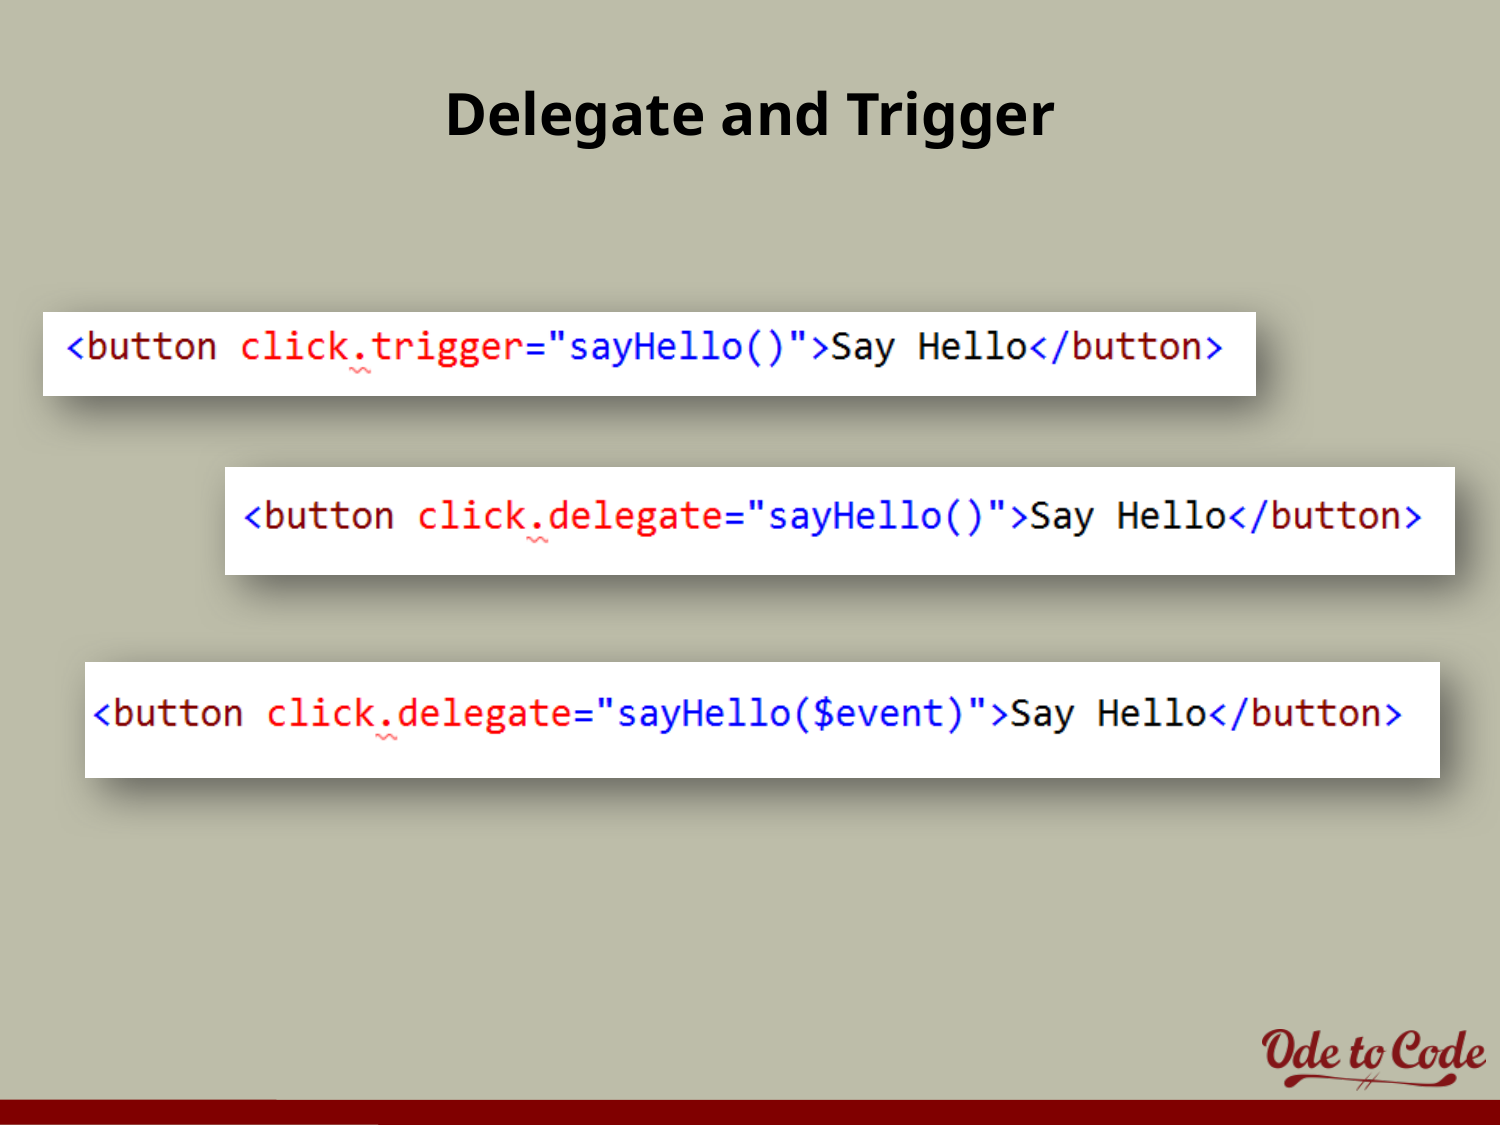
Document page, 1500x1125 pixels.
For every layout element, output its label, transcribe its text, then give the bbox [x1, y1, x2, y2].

picture [43, 312, 1256, 396]
picture [224, 467, 1455, 575]
title Delegate and Trigger [74, 49, 1426, 176]
picture [1262, 1029, 1486, 1091]
picture [85, 662, 1440, 779]
